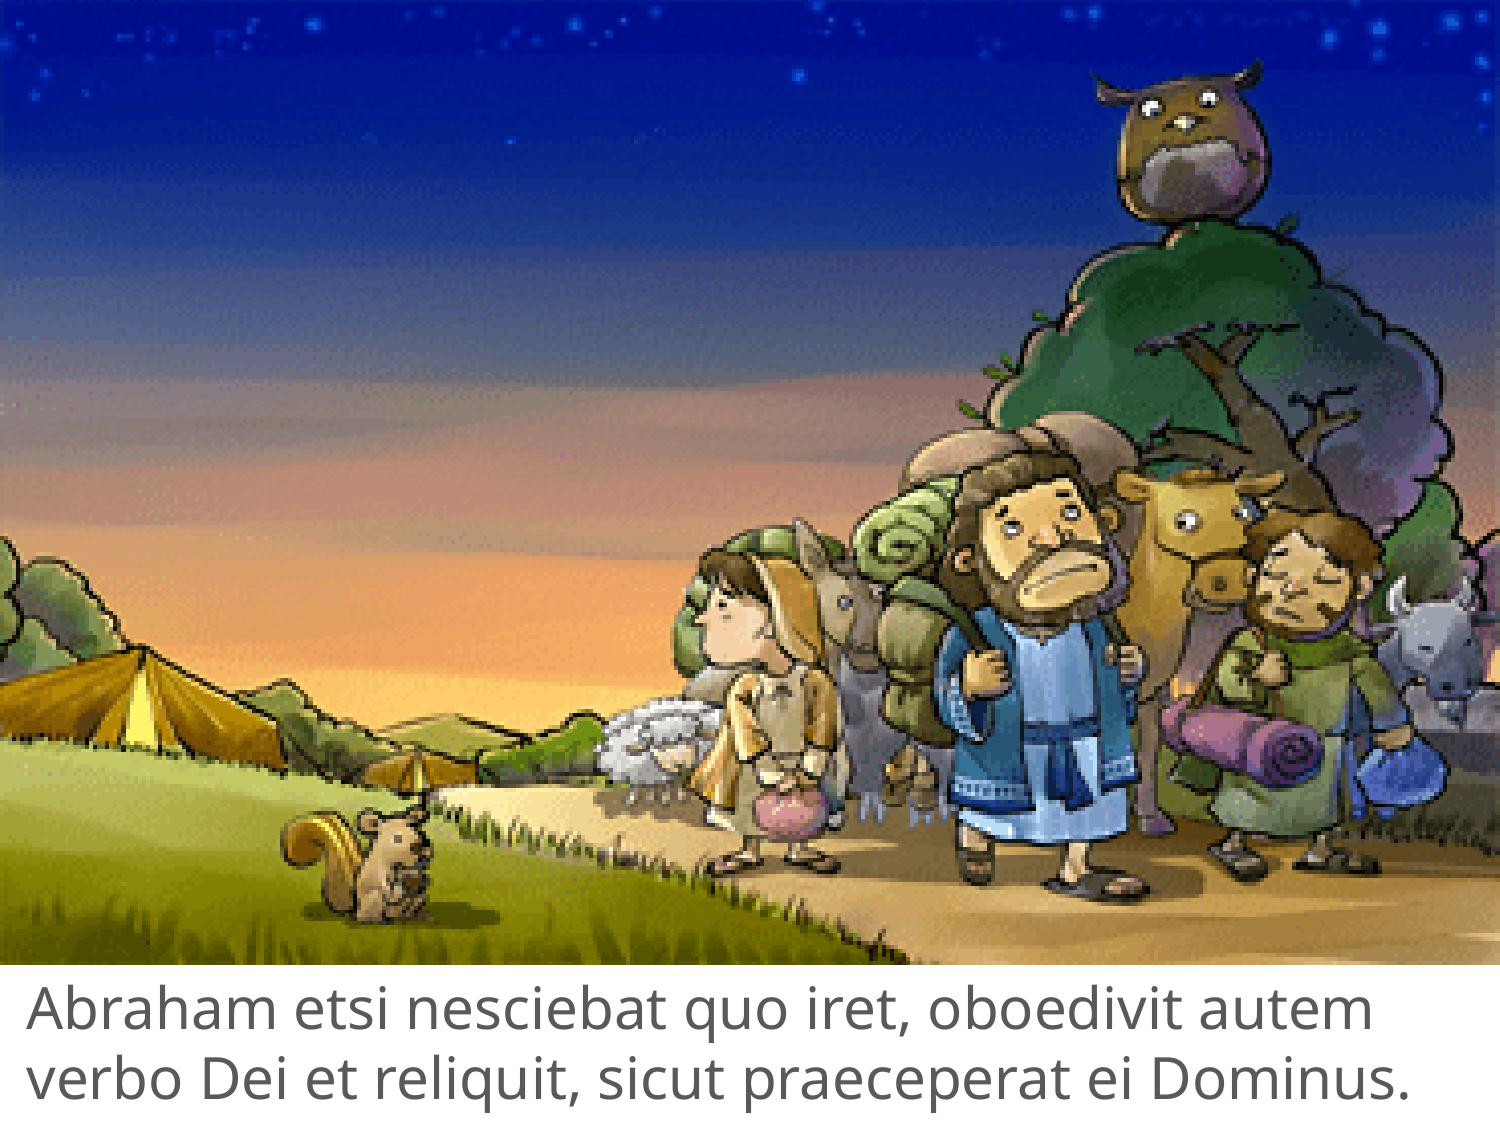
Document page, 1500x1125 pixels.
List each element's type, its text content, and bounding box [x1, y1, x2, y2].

text_box Abraham etsi nesciebat quo iret, oboedivit autem verbo Dei et reliquit, sicut praeceperat ei Dominus. [11, 973, 1498, 1119]
picture [0, 0, 1500, 965]
